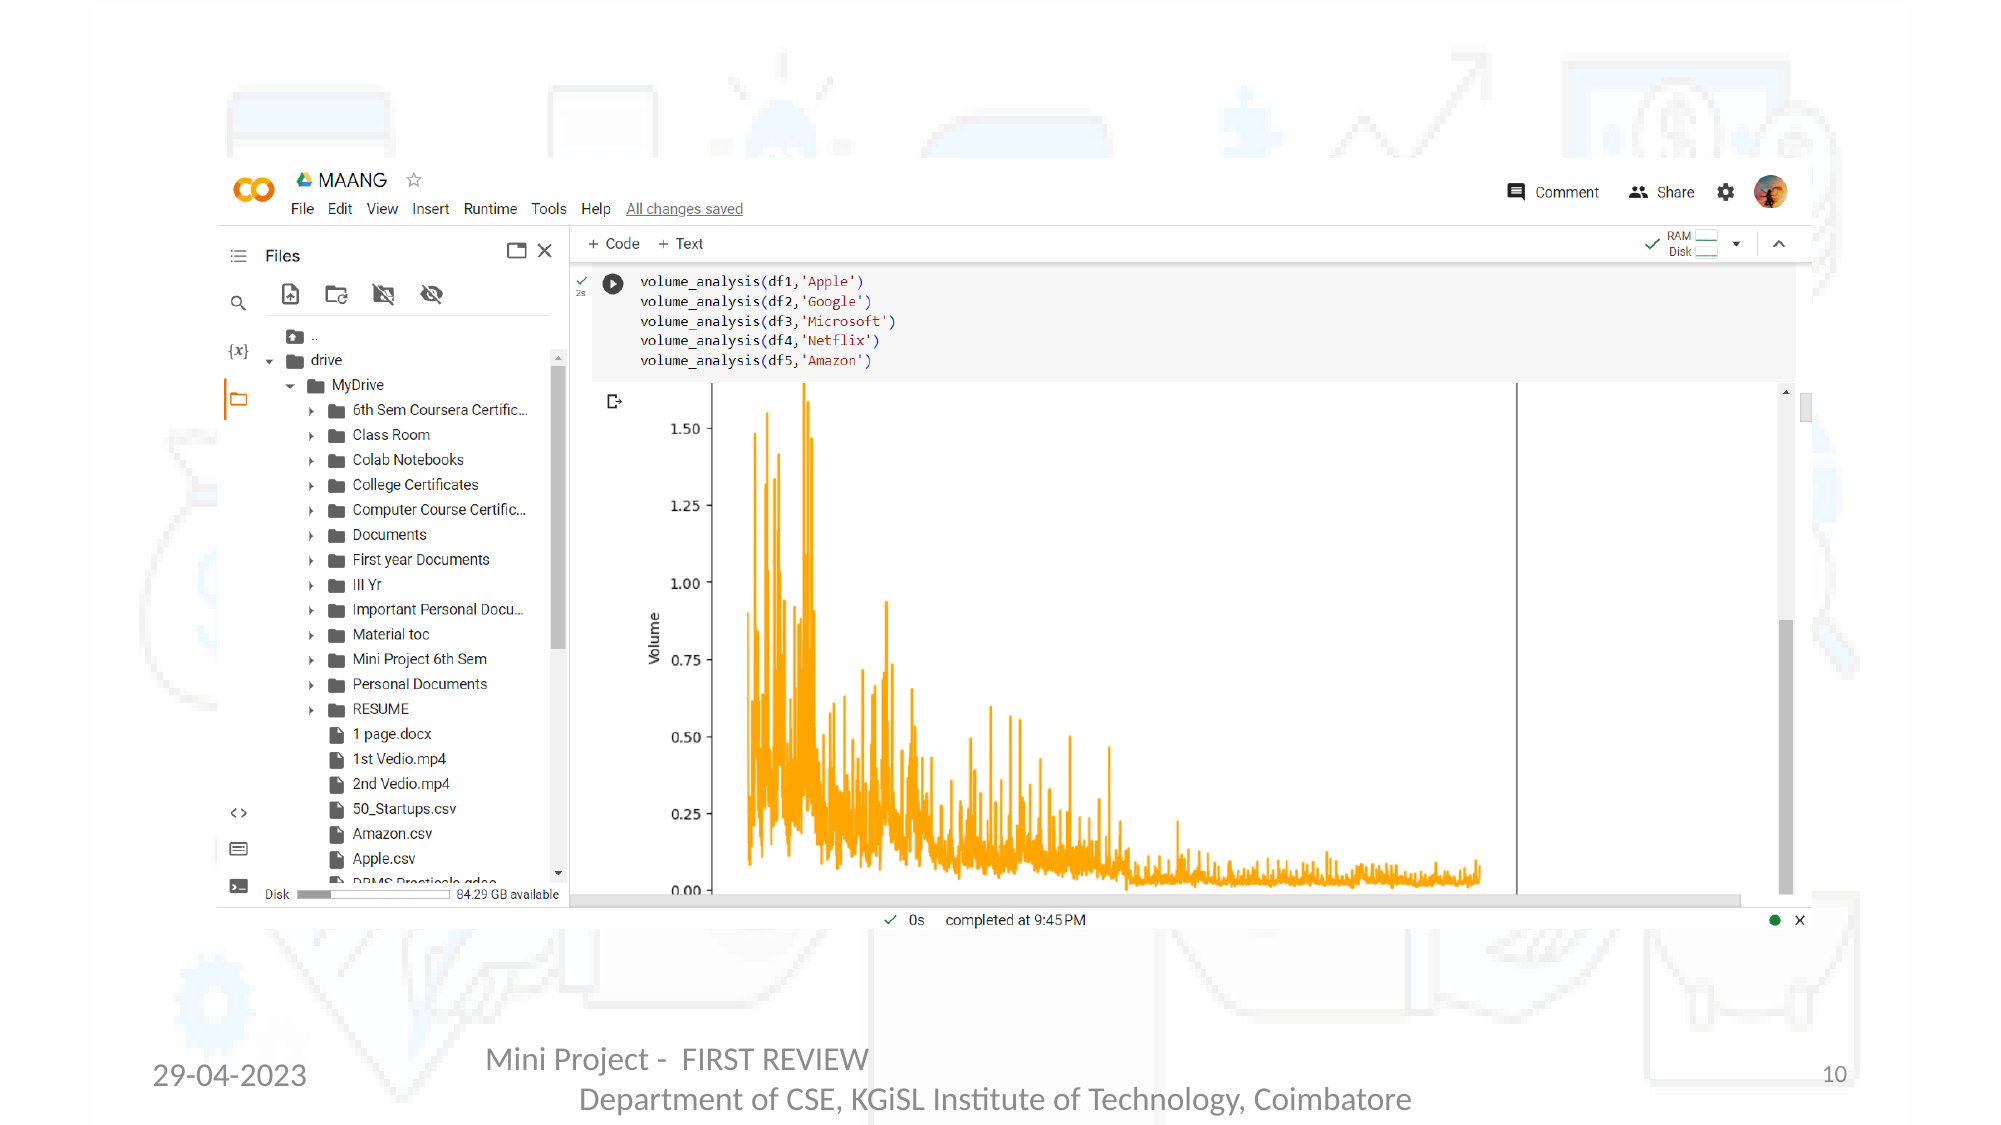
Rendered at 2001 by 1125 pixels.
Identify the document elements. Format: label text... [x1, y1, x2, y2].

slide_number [137, 1042, 588, 1103]
footer Mini Project - FIRST REVIEW Department of CSE, KGiSL Institute of Technology, Coimbatore [444, 1047, 1555, 1108]
slide_number 10 [1412, 1042, 1863, 1103]
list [217, 158, 1812, 930]
